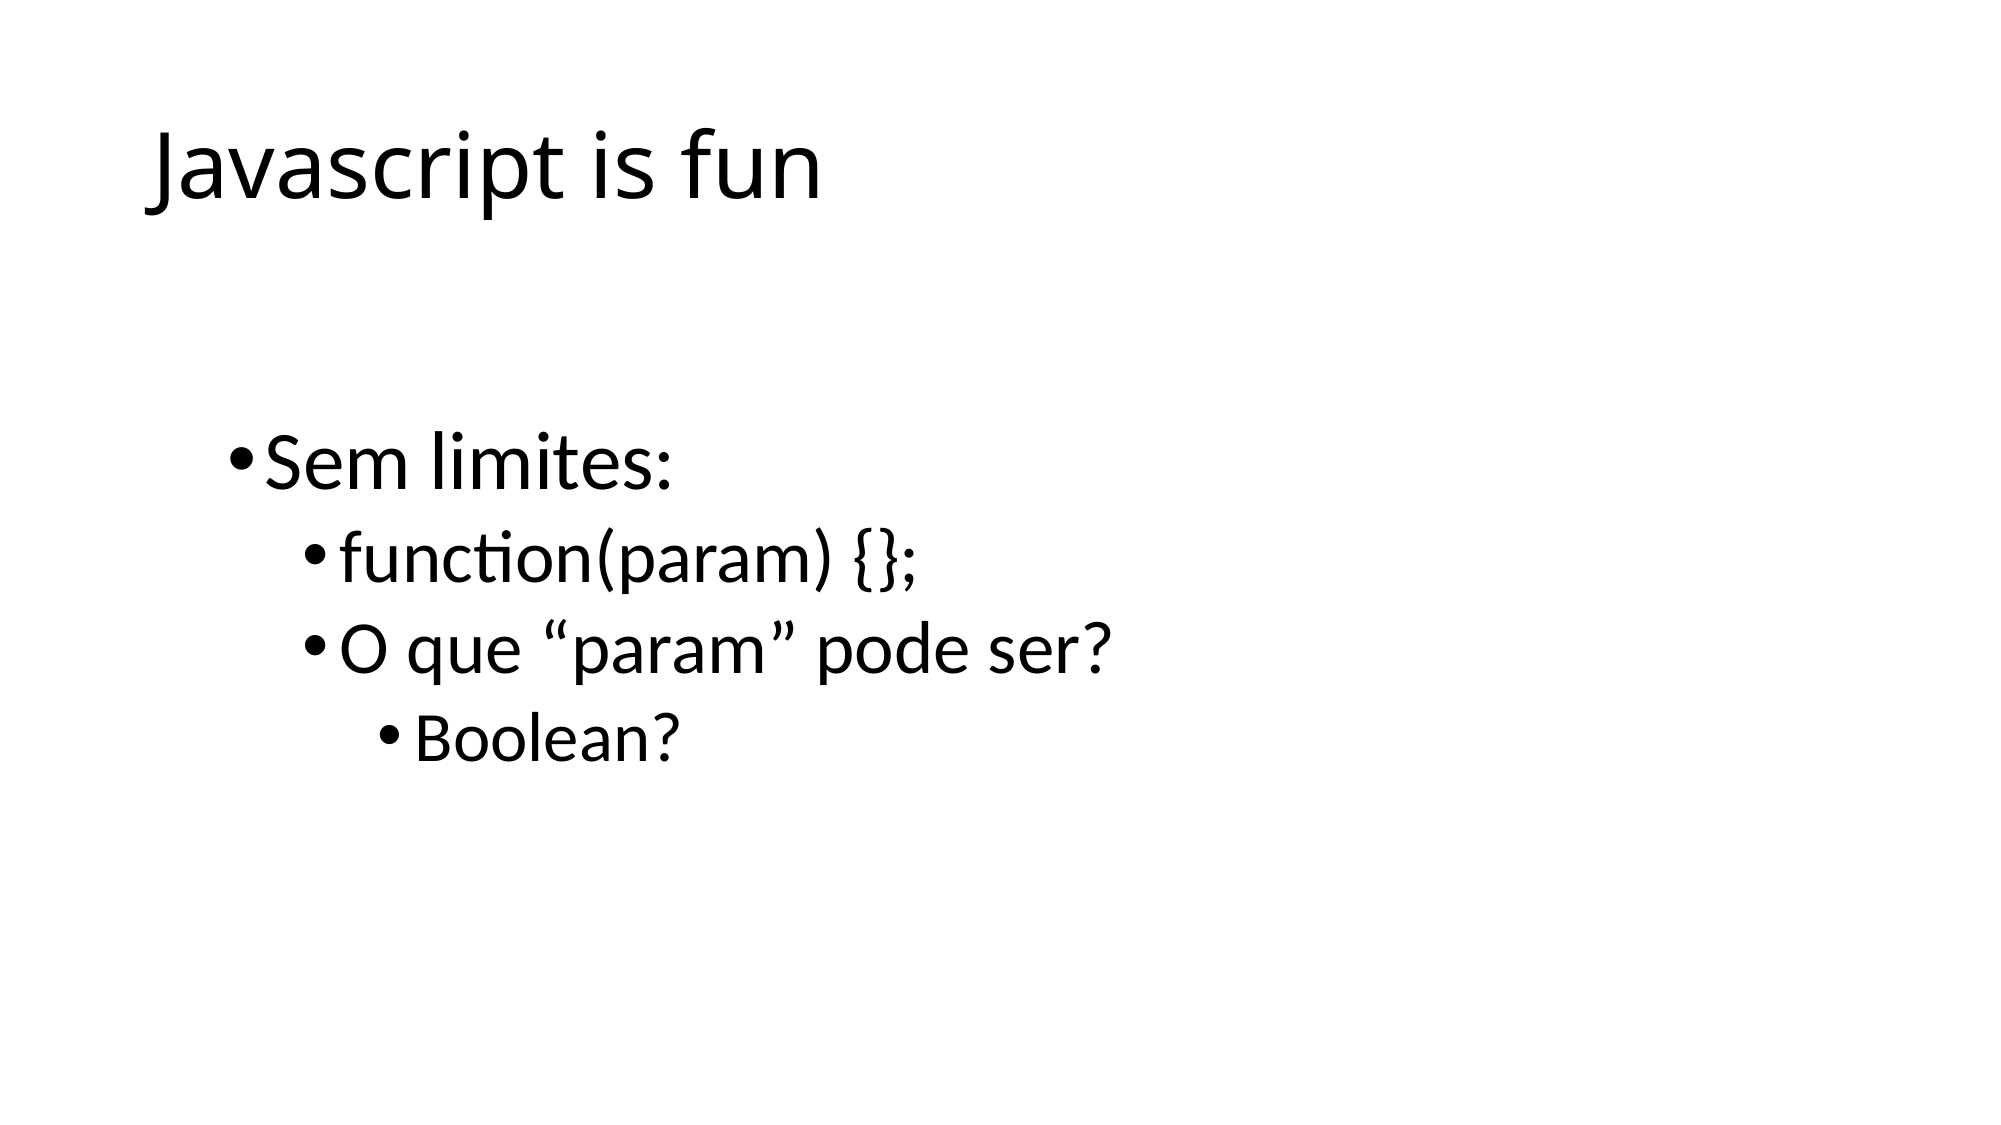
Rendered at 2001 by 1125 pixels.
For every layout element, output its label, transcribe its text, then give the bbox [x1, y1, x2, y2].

title Javascript is fun [137, 59, 1863, 278]
list Sem limites: function(param) {}; O que “param” pode ser? Boolean? [137, 299, 1863, 1014]
